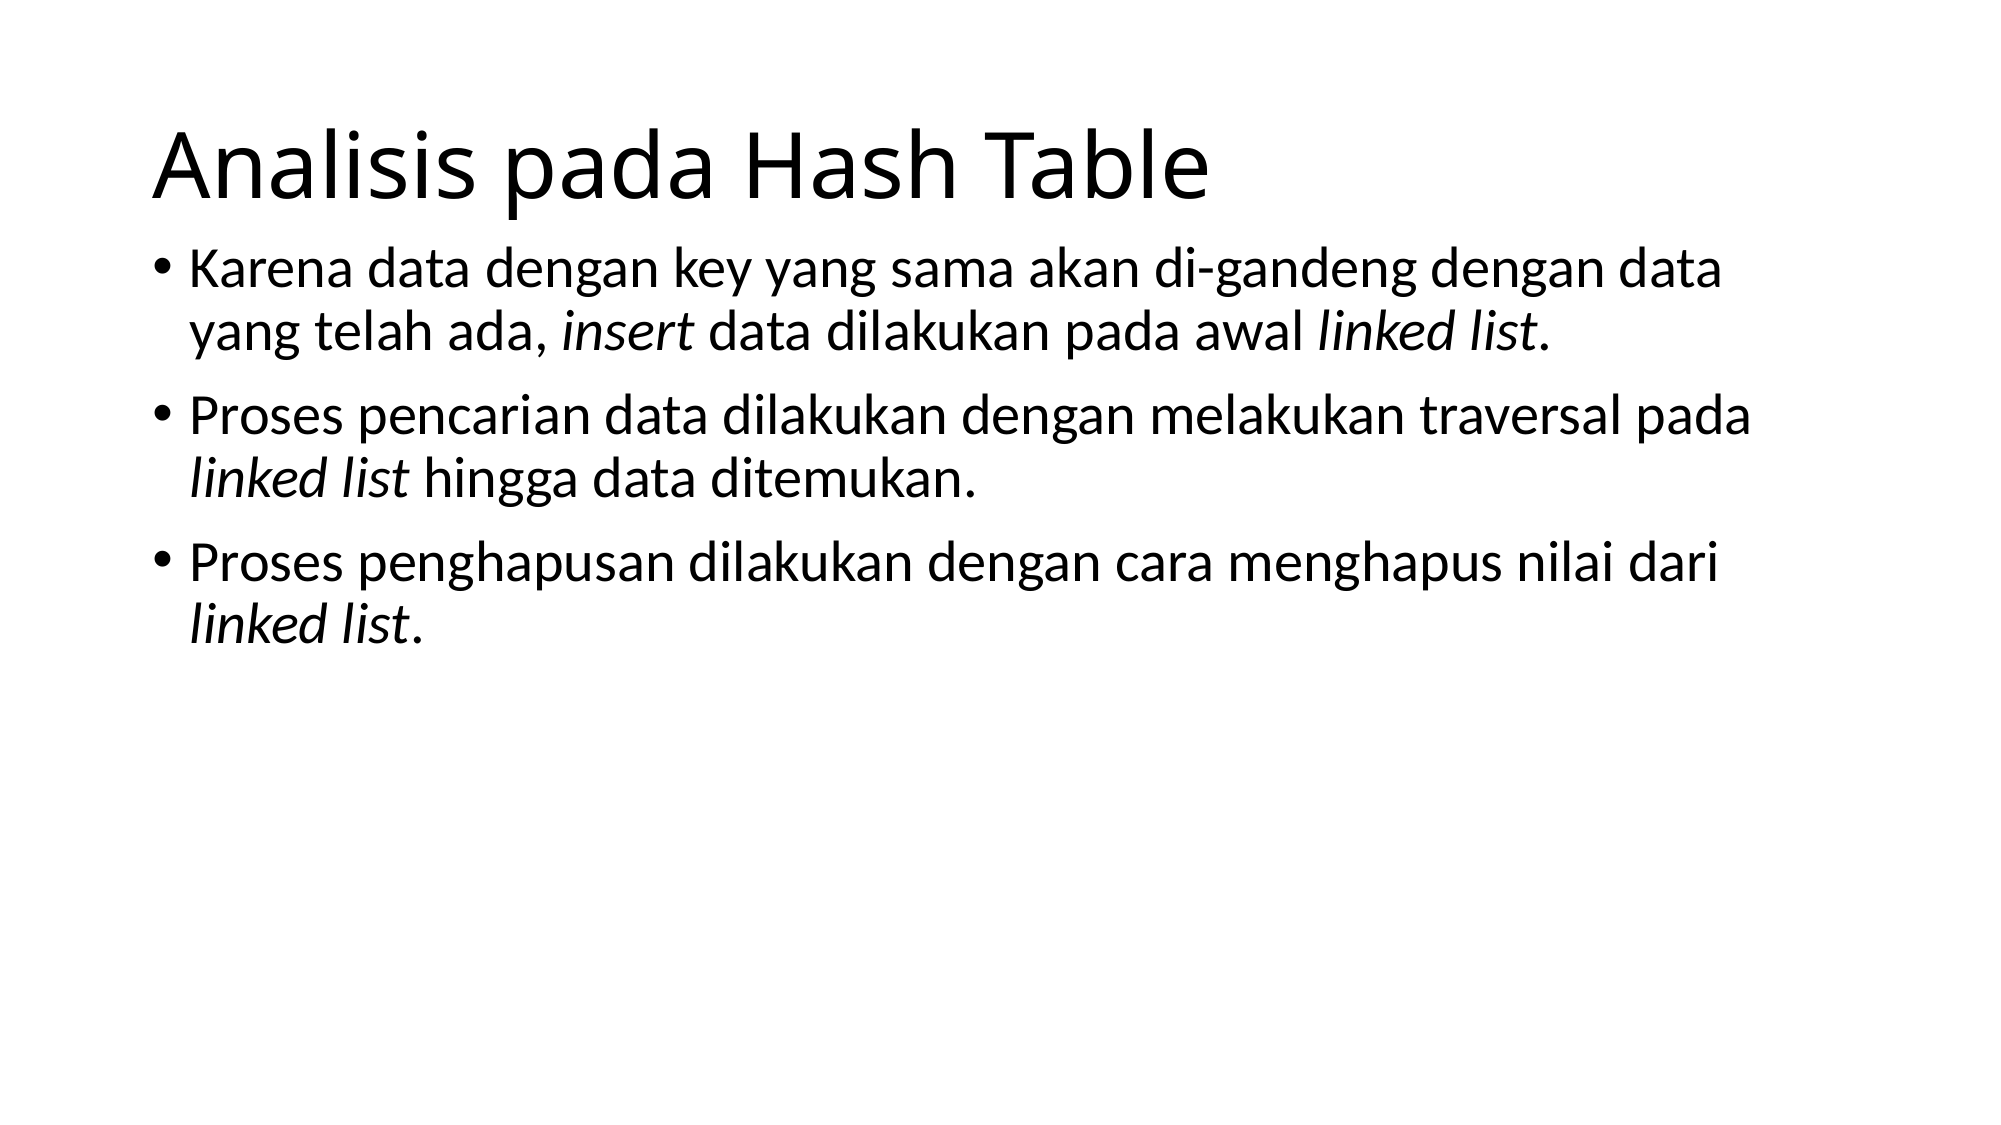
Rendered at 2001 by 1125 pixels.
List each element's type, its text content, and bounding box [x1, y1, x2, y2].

list Karena data dengan key yang sama akan di-gandeng dengan data yang telah ada, insert data dilakukan pada awal linked list. Proses pencarian data dilakukan dengan melakukan traversal pada linked list hingga data ditemukan. Proses penghapusan dilakukan dengan cara menghapus nilai dari linked list. [137, 229, 1863, 1014]
title Analisis pada Hash Table [137, 59, 1863, 229]
